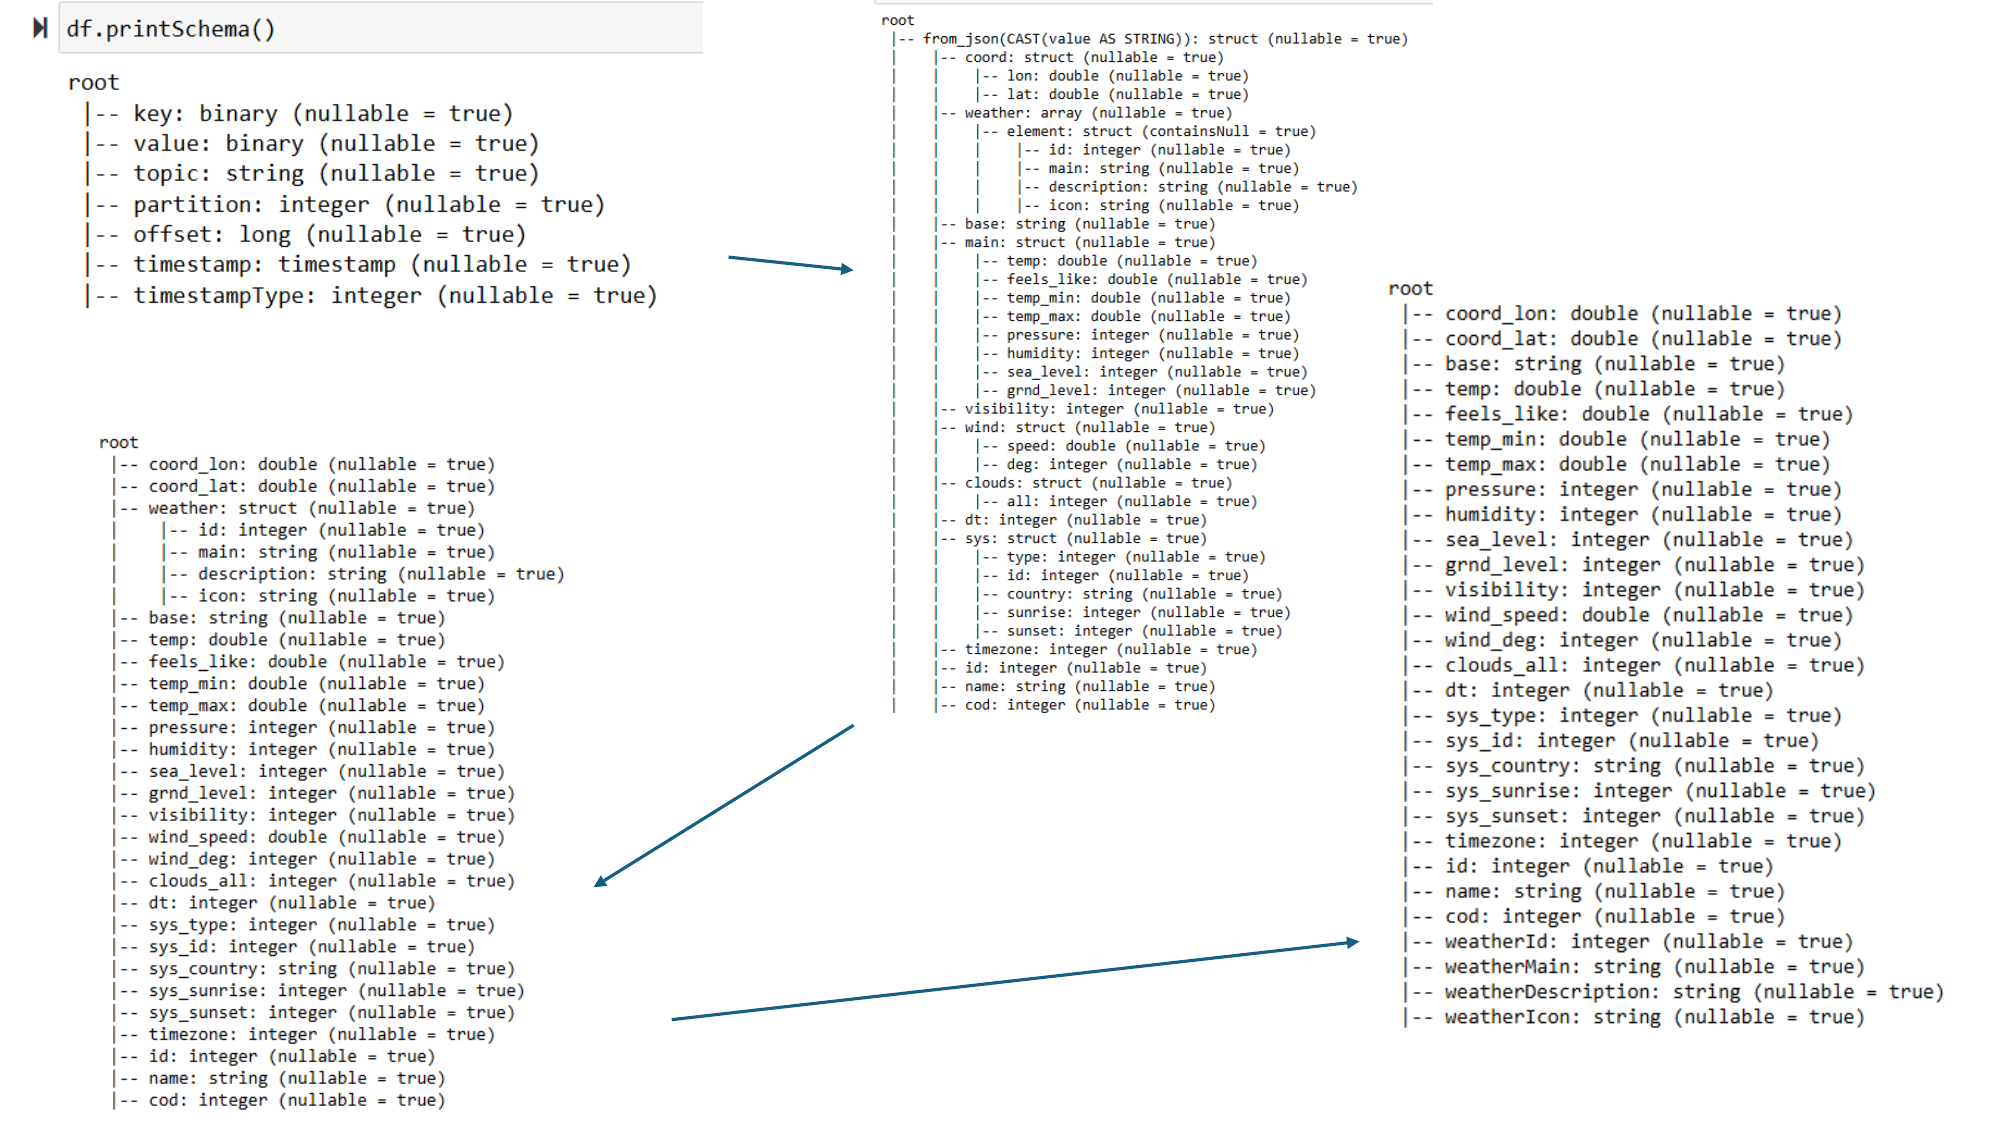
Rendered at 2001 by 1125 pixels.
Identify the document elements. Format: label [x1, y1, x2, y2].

picture [84, 434, 581, 1125]
text_box [671, 940, 1360, 1021]
picture [853, 0, 2000, 1059]
picture [24, 0, 703, 320]
text_box [593, 724, 854, 888]
text_box [727, 256, 854, 271]
